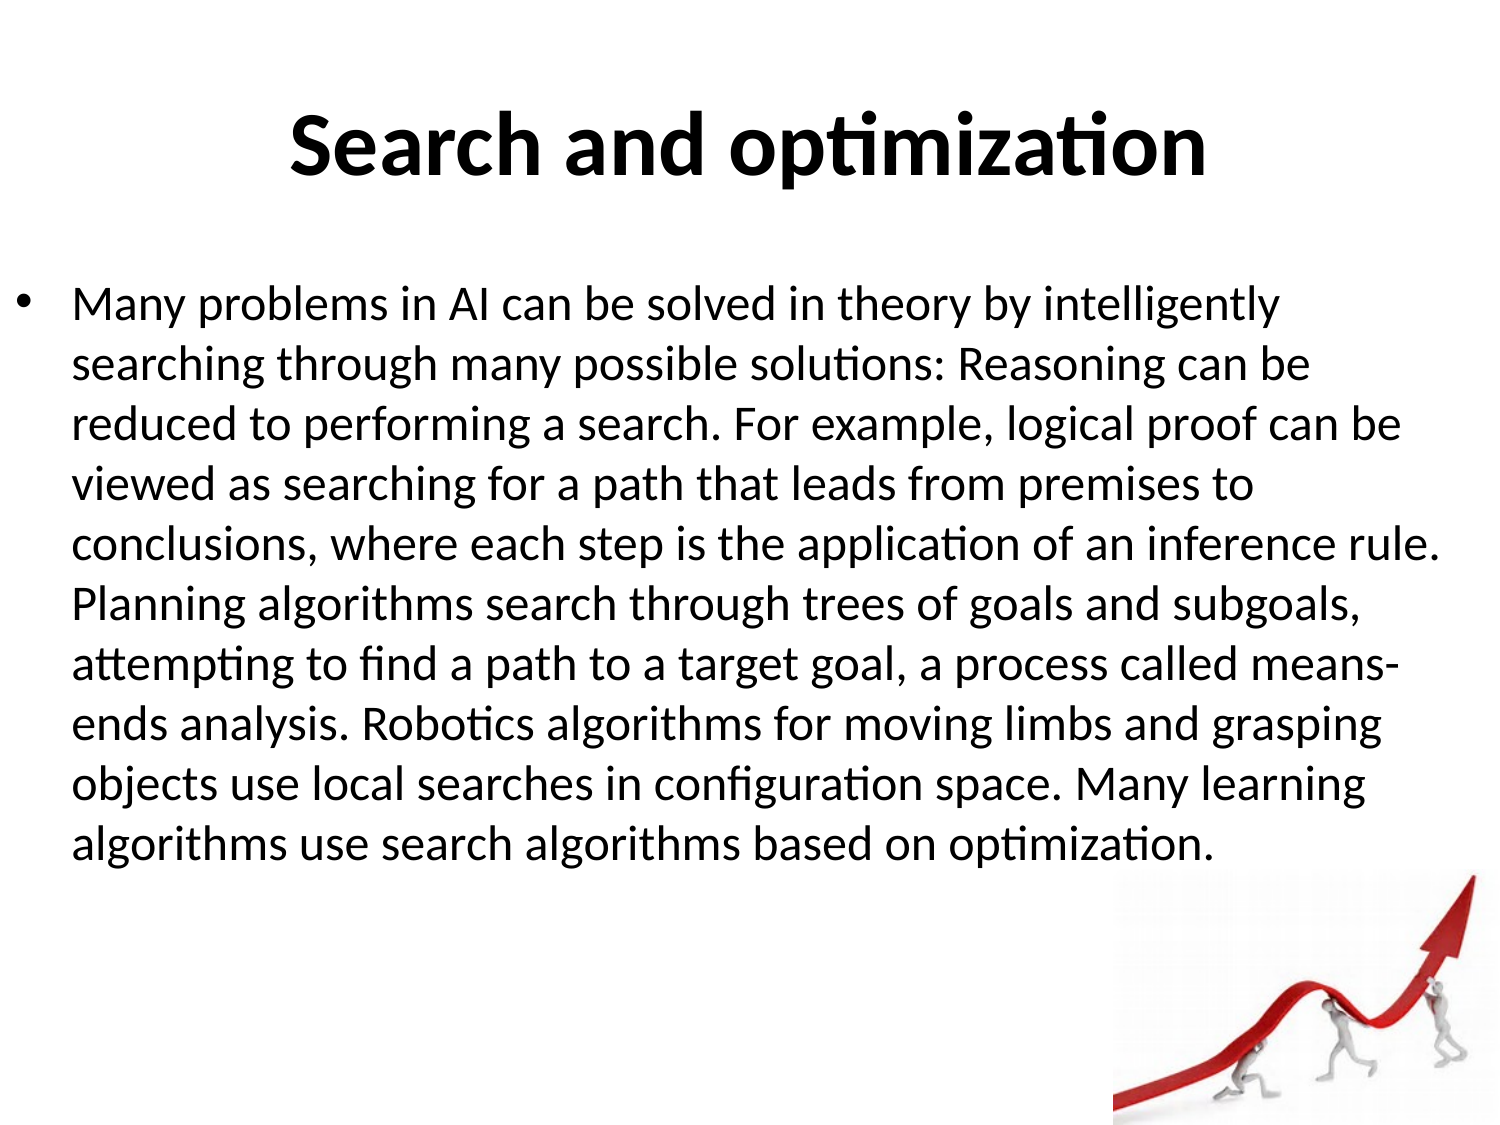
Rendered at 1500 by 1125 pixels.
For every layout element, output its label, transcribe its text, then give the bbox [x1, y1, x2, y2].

title Search and optimization [75, 45, 1425, 233]
list Many problems in AI can be solved in theory by intelligently searching through many possible solutions: Reasoning can be reduced to performing a search. For example, logical proof can be viewed as searching for a path that leads from premises to conclusions, where each step is the application of an inference rule. Planning algorithms search through trees of goals and subgoals, attempting to find a path to a target goal, a process called means-ends analysis. Robotics algorithms for moving limbs and grasping objects use local searches in configuration space. Many learning algorithms use search algorithms based on optimization. [0, 262, 1500, 1005]
picture [1112, 869, 1500, 1125]
